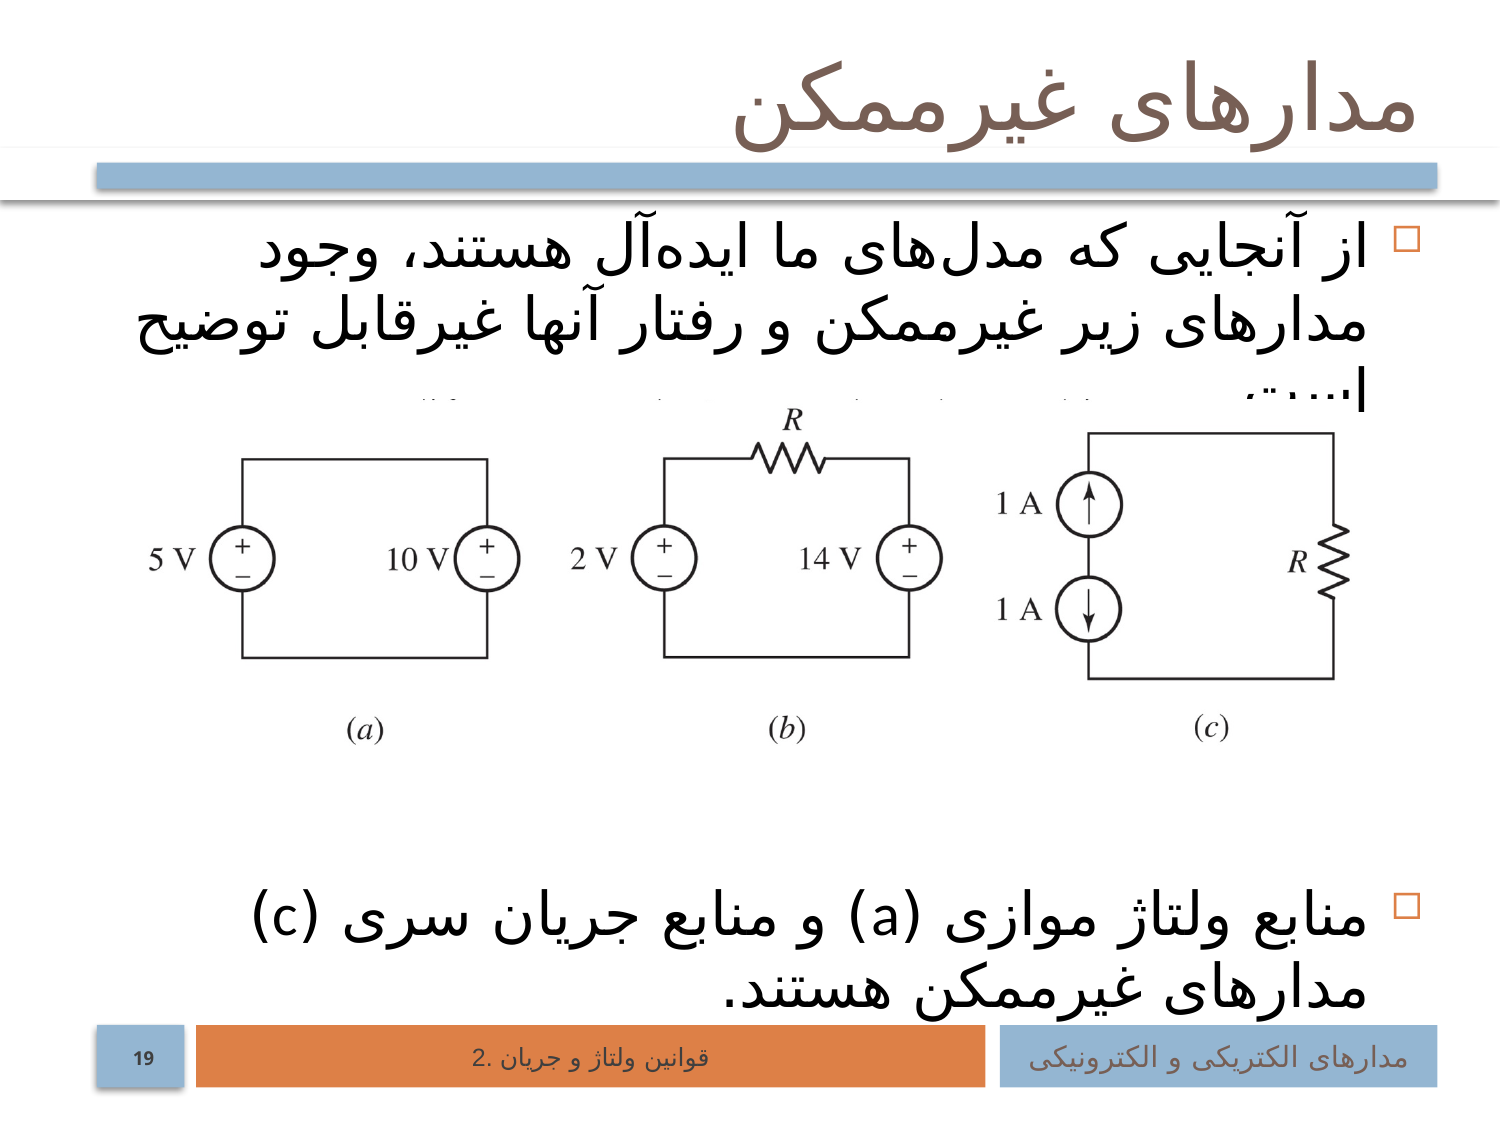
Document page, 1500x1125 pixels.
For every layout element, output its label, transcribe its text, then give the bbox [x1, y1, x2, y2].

slide_number مدارهای الکتریکی و الکترونیکی [999, 1025, 1438, 1088]
list از آنجایی که مدل‌های ما ایده‌آل هستند، وجود مدارهای زیر غیرممکن و رفتار آنها غیرقابل توضیح است. منابع ولتاژ موازی (a) و منابع جریان سری (c) مدارهای غیرممکن هستند. [100, 200, 1438, 1000]
slide_number 19 [99, 1038, 188, 1079]
footer 2. قوانین ولتاژ و جریان [196, 1025, 986, 1088]
title مدارهای غیرممکن [100, 37, 1438, 150]
picture [147, 399, 1353, 747]
